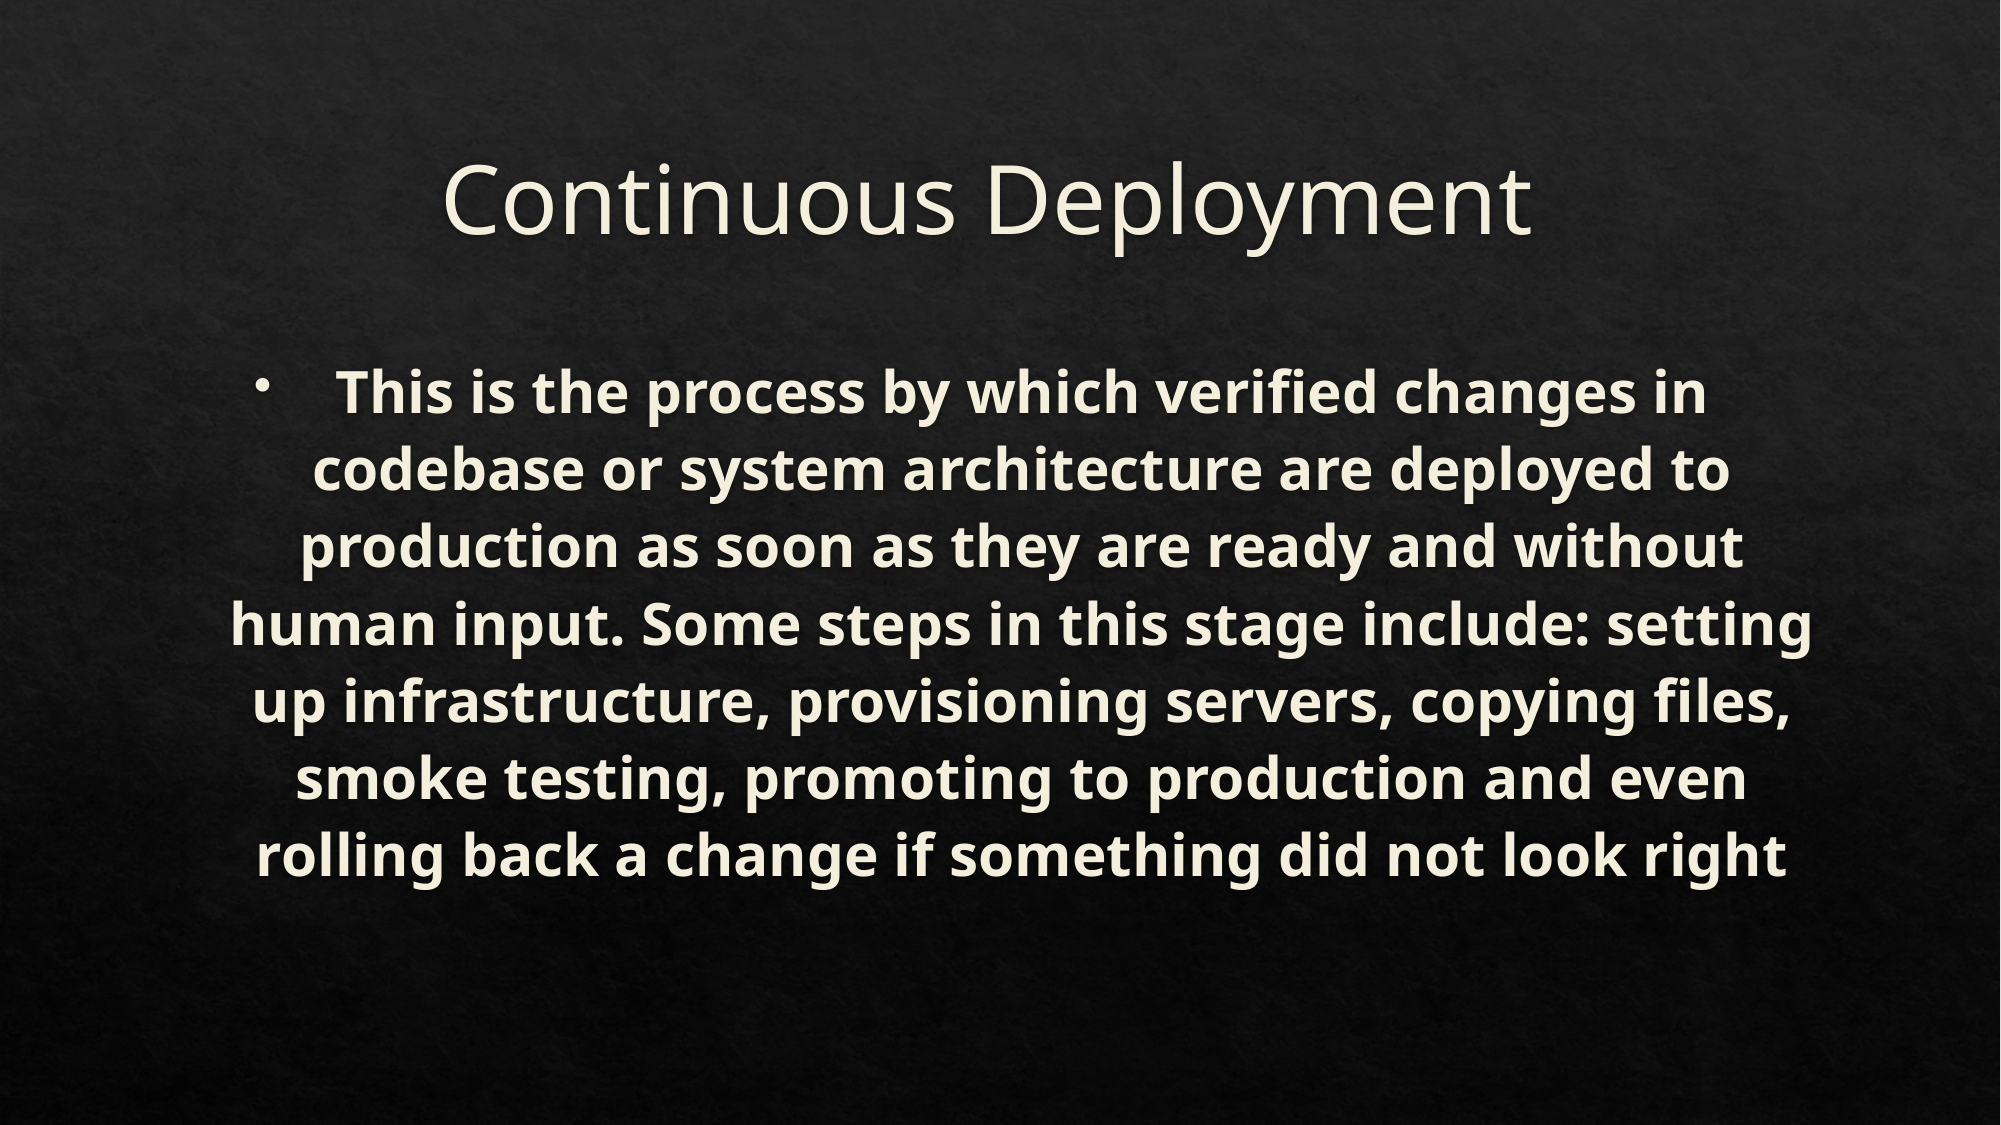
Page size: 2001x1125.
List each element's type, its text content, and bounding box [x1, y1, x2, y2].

title Continuous Deployment [149, 99, 1849, 307]
list This is the process by which verified changes in codebase or system architecture are deployed to production as soon as they are ready and without human input. Some steps in this stage include: setting up infrastructure, provisioning servers, copying files, smoke testing, promoting to production and even rolling back a change if something did not look right [149, 340, 1849, 950]
